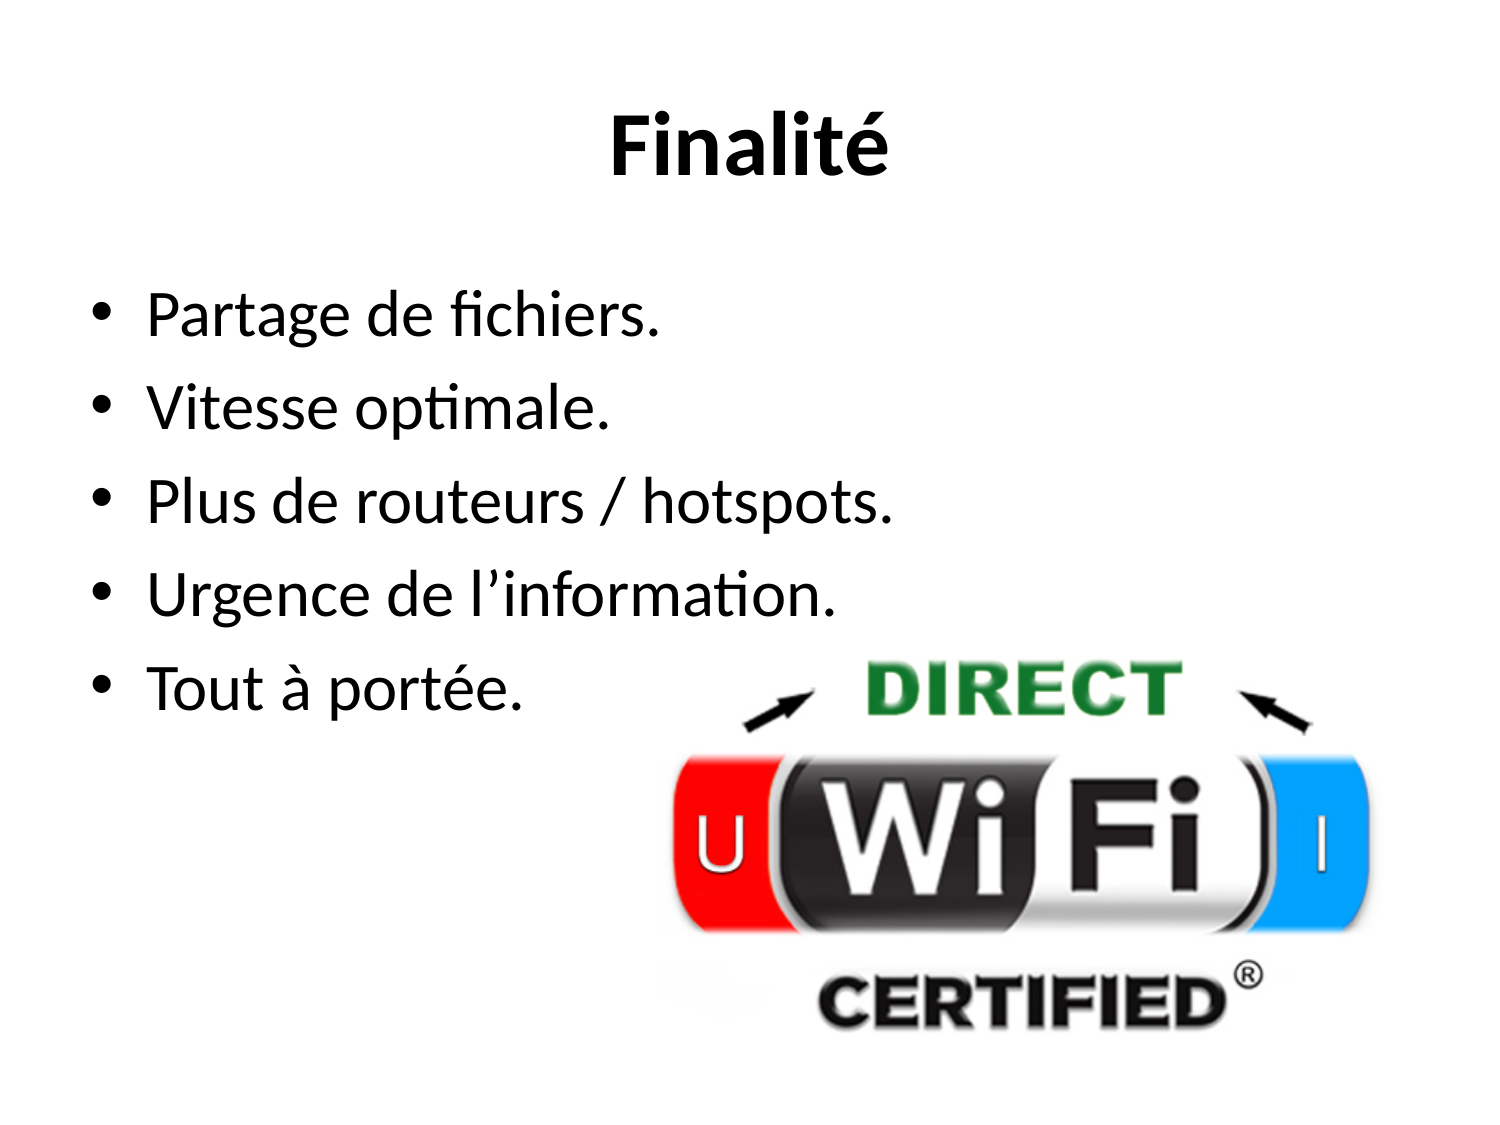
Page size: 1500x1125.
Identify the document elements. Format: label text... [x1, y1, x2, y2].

list Partage de fichiers. Vitesse optimale. Plus de routeurs / hotspots. Urgence de l’information. Tout à portée. [75, 262, 1425, 1005]
picture [655, 644, 1390, 1092]
title Finalité [75, 45, 1425, 233]
